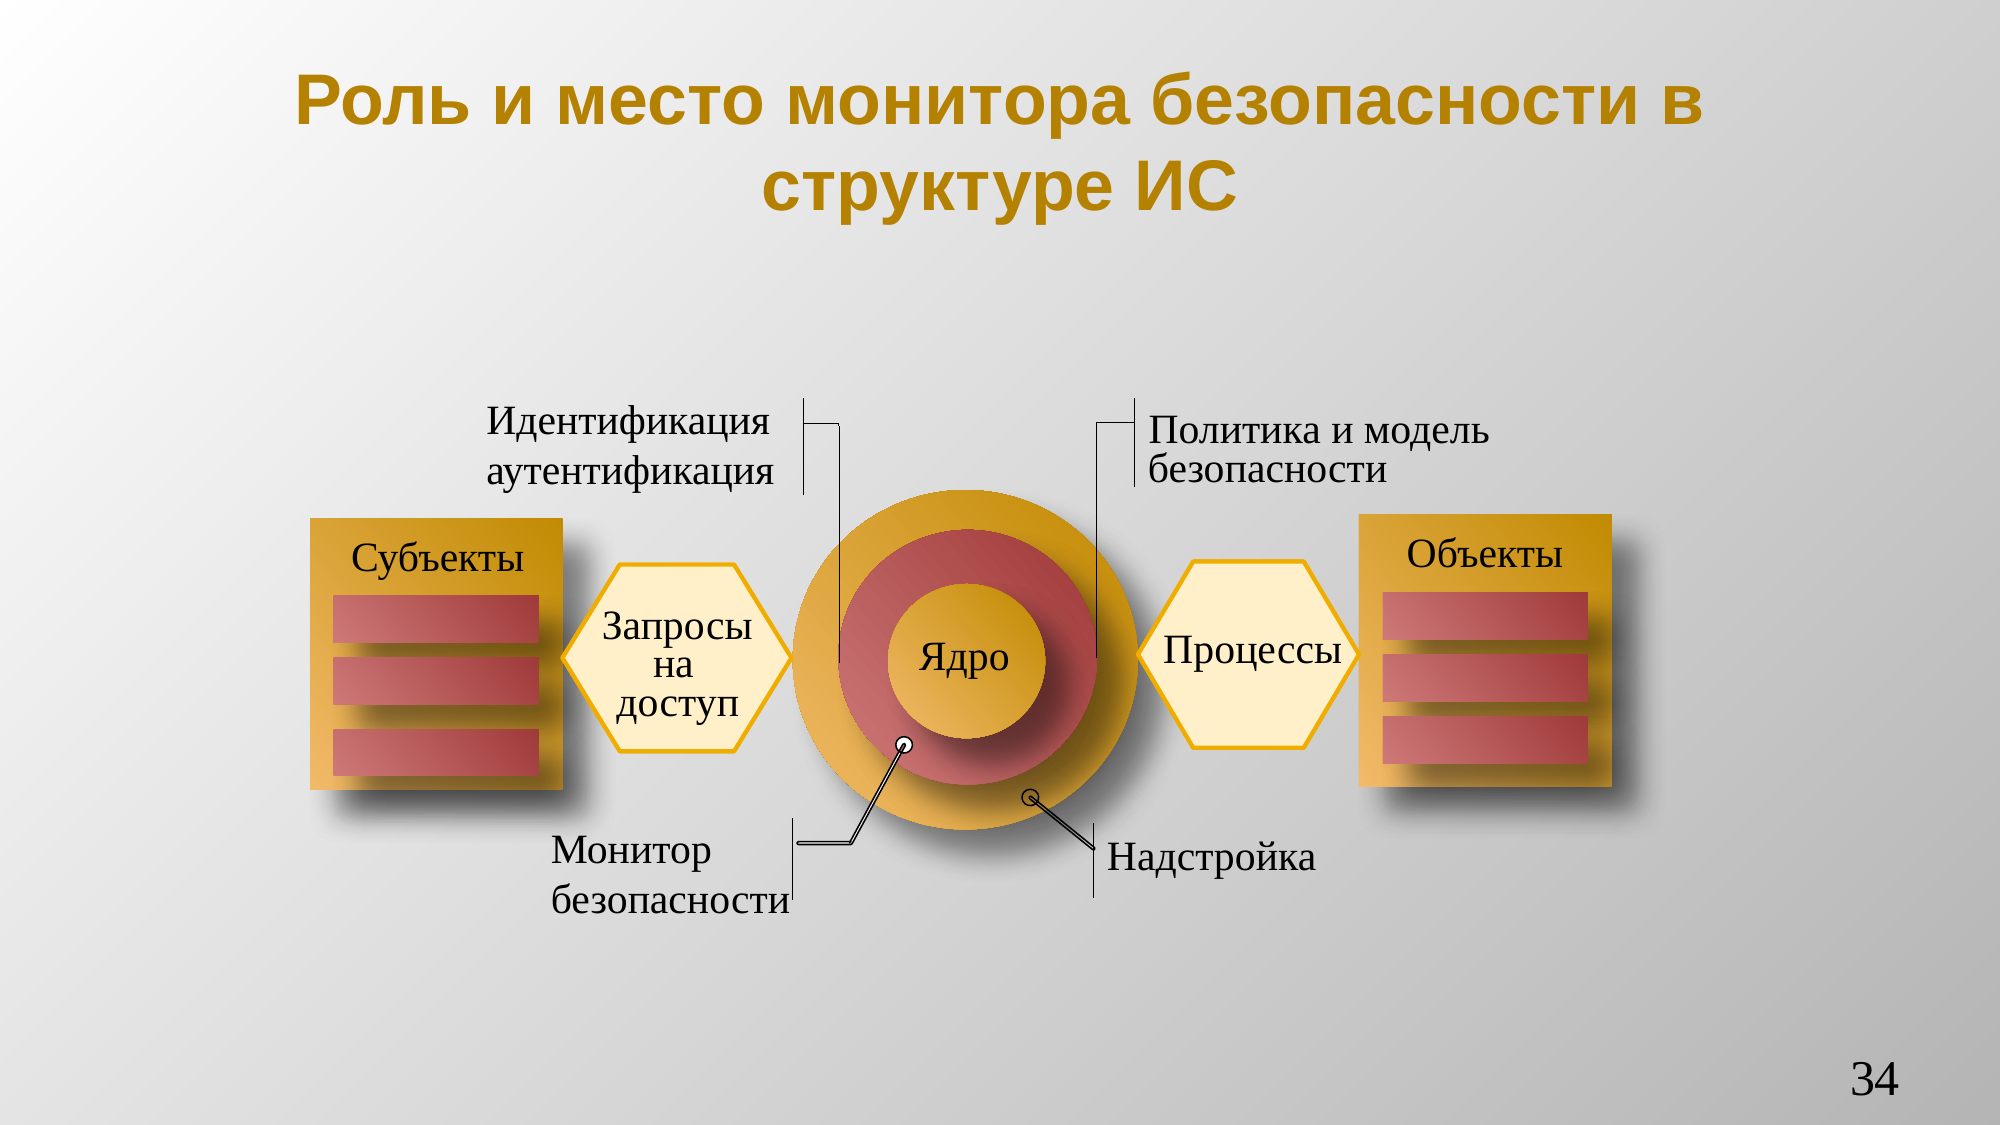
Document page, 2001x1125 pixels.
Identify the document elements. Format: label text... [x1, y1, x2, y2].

slide_number 34 [1733, 1052, 1900, 1113]
title Роль и место монитора безопасности в структуре ИС [99, 45, 1900, 233]
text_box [309, 392, 1687, 924]
